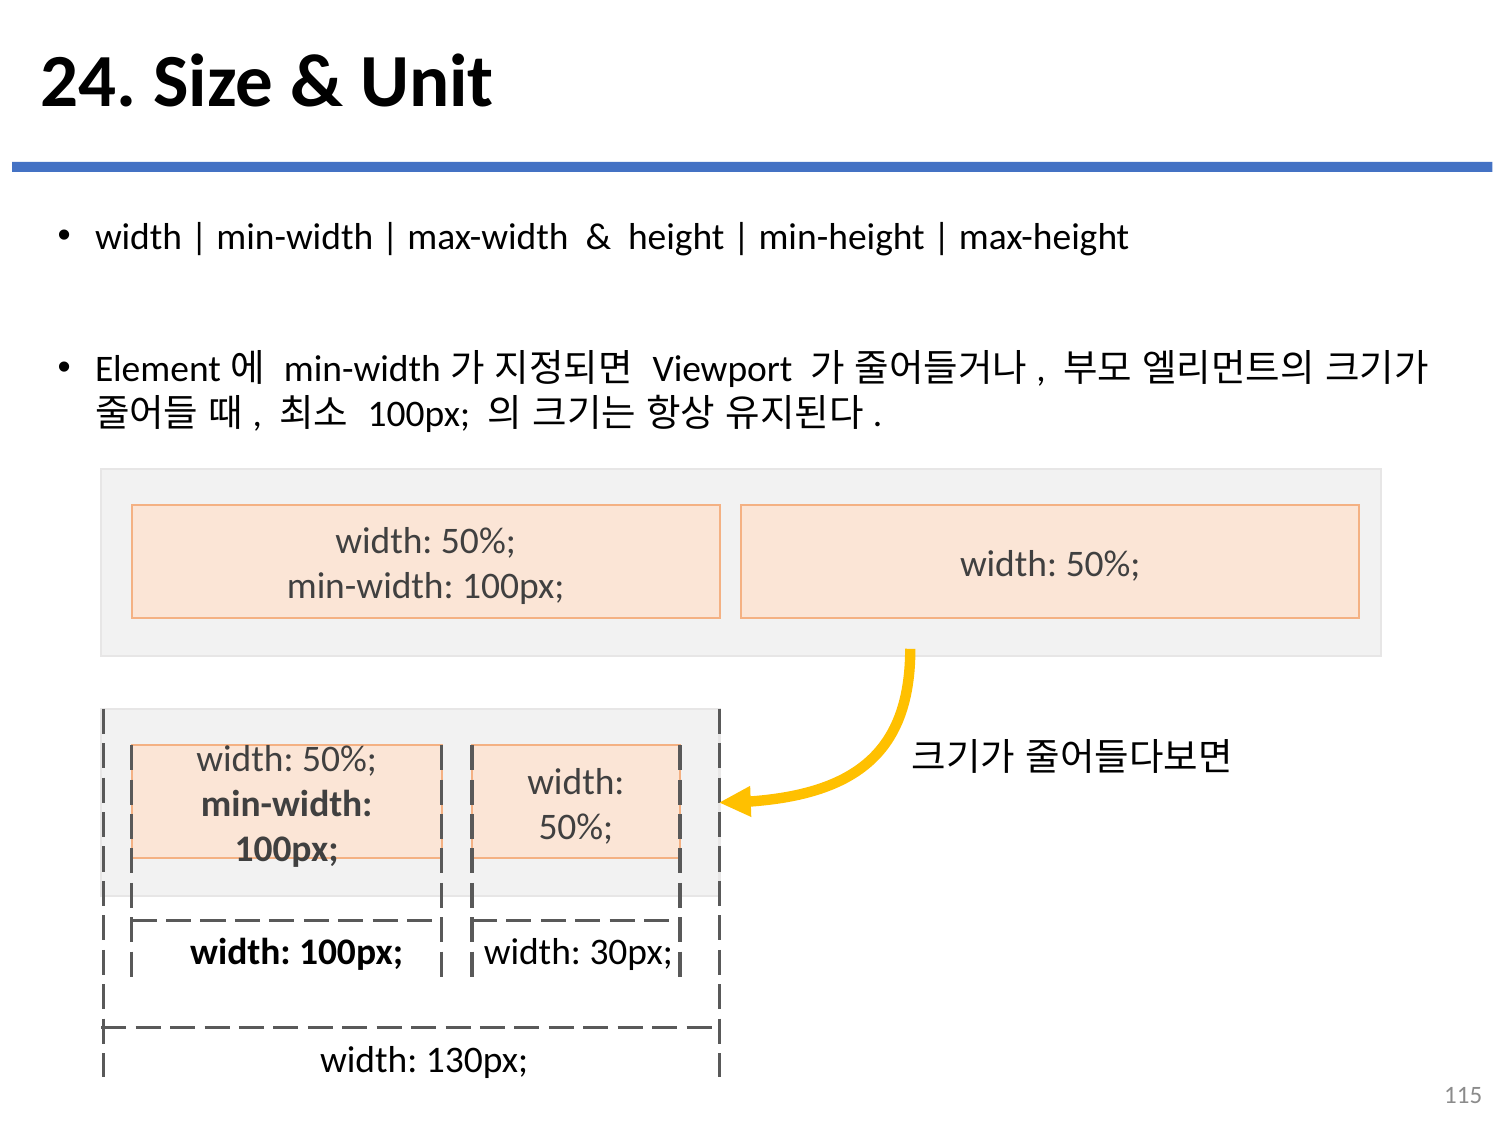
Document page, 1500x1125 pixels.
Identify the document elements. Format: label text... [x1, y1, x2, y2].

text_box width: 100px; [175, 921, 419, 979]
text_box [104, 708, 719, 897]
text_box width: 50%; min-width: 100px; [131, 744, 443, 859]
text_box 크기가 줄어들다보면 [896, 725, 1248, 785]
text_box width: 30px; [681, 919, 688, 979]
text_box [738, 630, 892, 821]
text_box width: 50%; min-width: 100px; [131, 504, 721, 619]
text_box [100, 468, 1382, 657]
text_box [855, 580, 966, 650]
text_box width: 30px; [473, 921, 679, 979]
text_box width: 50%; [471, 744, 681, 859]
title 24. Size & Unit [25, 32, 1475, 132]
slide_number 115 [1159, 1063, 1498, 1124]
list width | min-width | max-width & height | min-height | max-height Element에 min-width가 지정되면 Viewport 가 줄어들거나, 부모 엘리먼트의 크기가 줄어들 때, 최소 100px; 의 크기는 항상 유지된다. [42, 204, 1453, 1104]
text_box width: 50%; [740, 504, 1360, 619]
text_box width: 130px; [305, 1028, 544, 1088]
